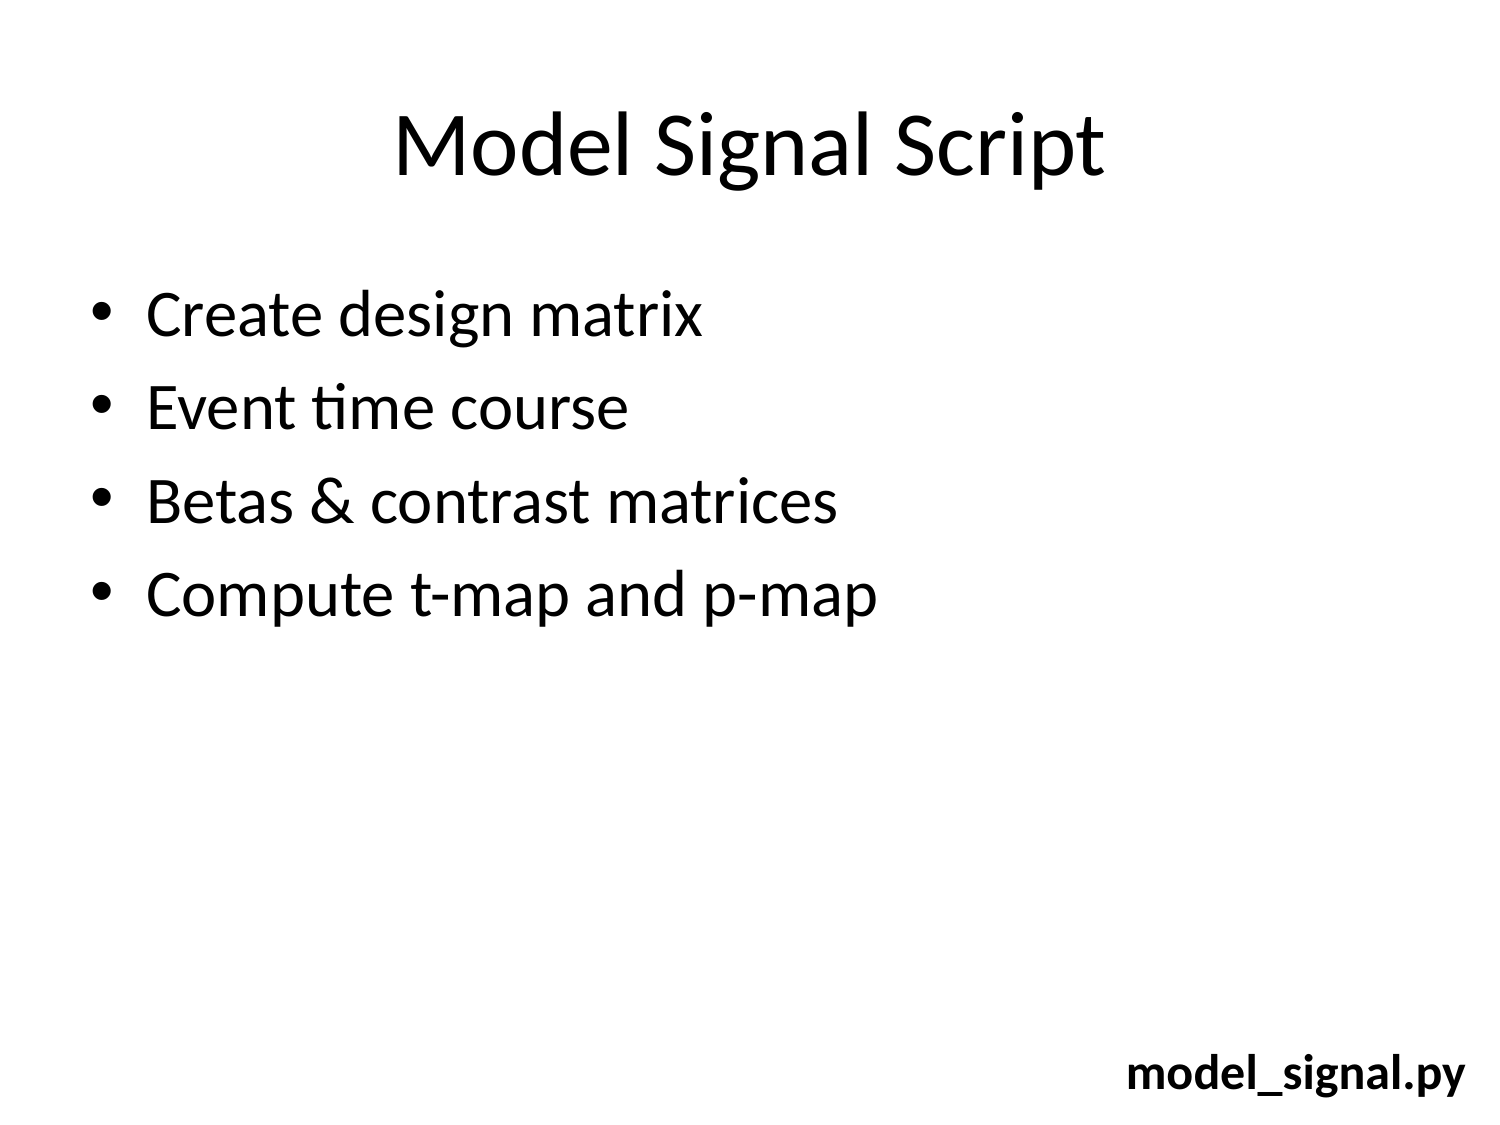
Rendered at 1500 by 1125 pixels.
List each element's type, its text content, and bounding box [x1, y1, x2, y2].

list Create design matrix Event time course Betas & contrast matrices Compute t-map and p-map [75, 262, 1425, 1005]
text_box model_signal.py [1110, 1031, 1481, 1107]
title Model Signal Script [75, 45, 1425, 233]
